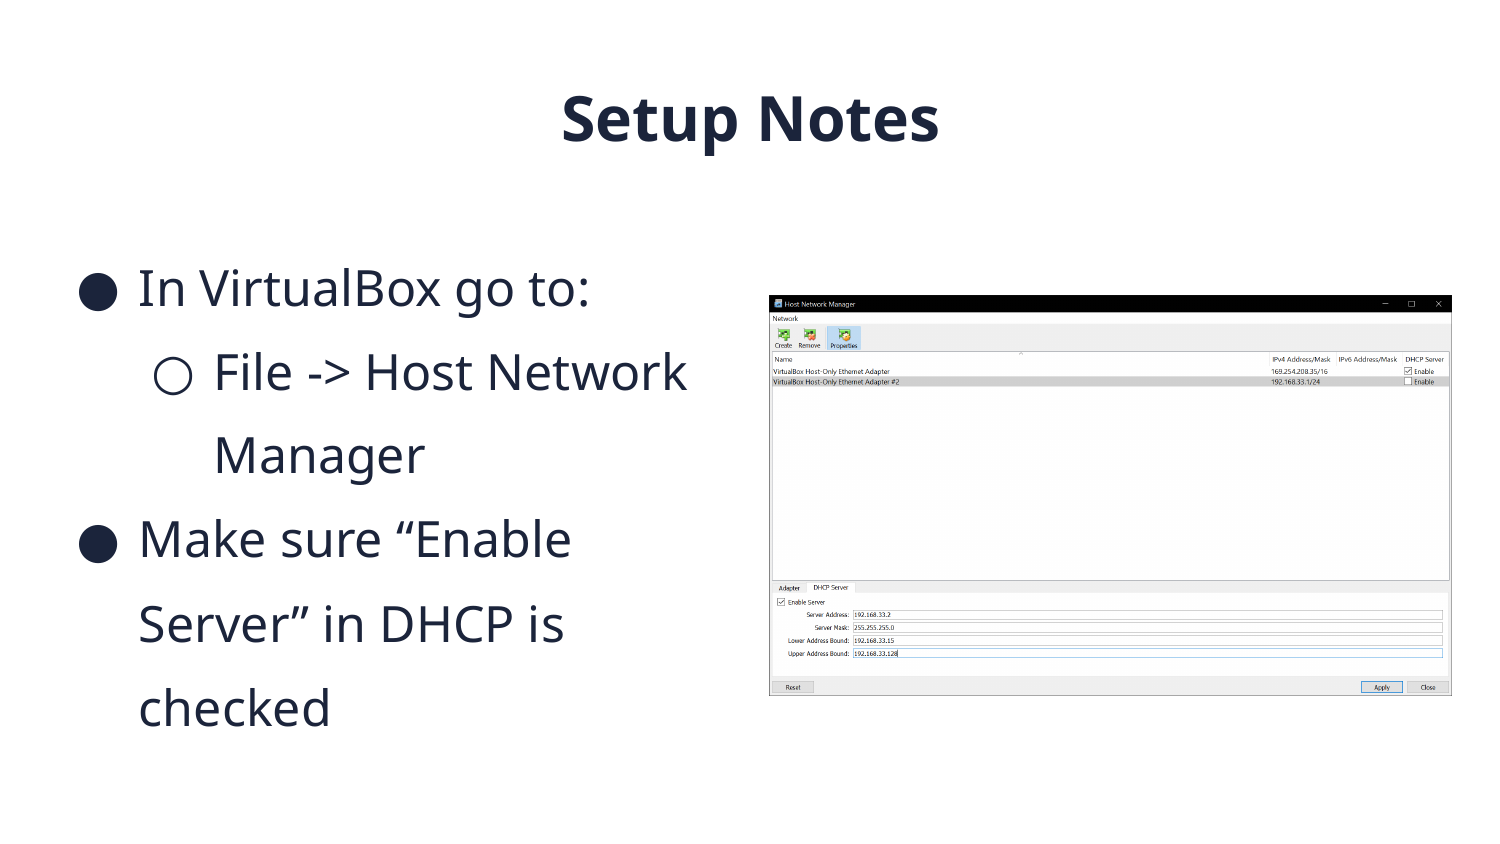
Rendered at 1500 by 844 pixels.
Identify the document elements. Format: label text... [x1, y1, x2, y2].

text_box Setup Notes [245, 76, 1257, 158]
text_box In VirtualBox go to: File -> Host Network Manager Make sure “Enable Server” in DHCP is checked [58, 229, 726, 762]
picture [768, 294, 1452, 697]
